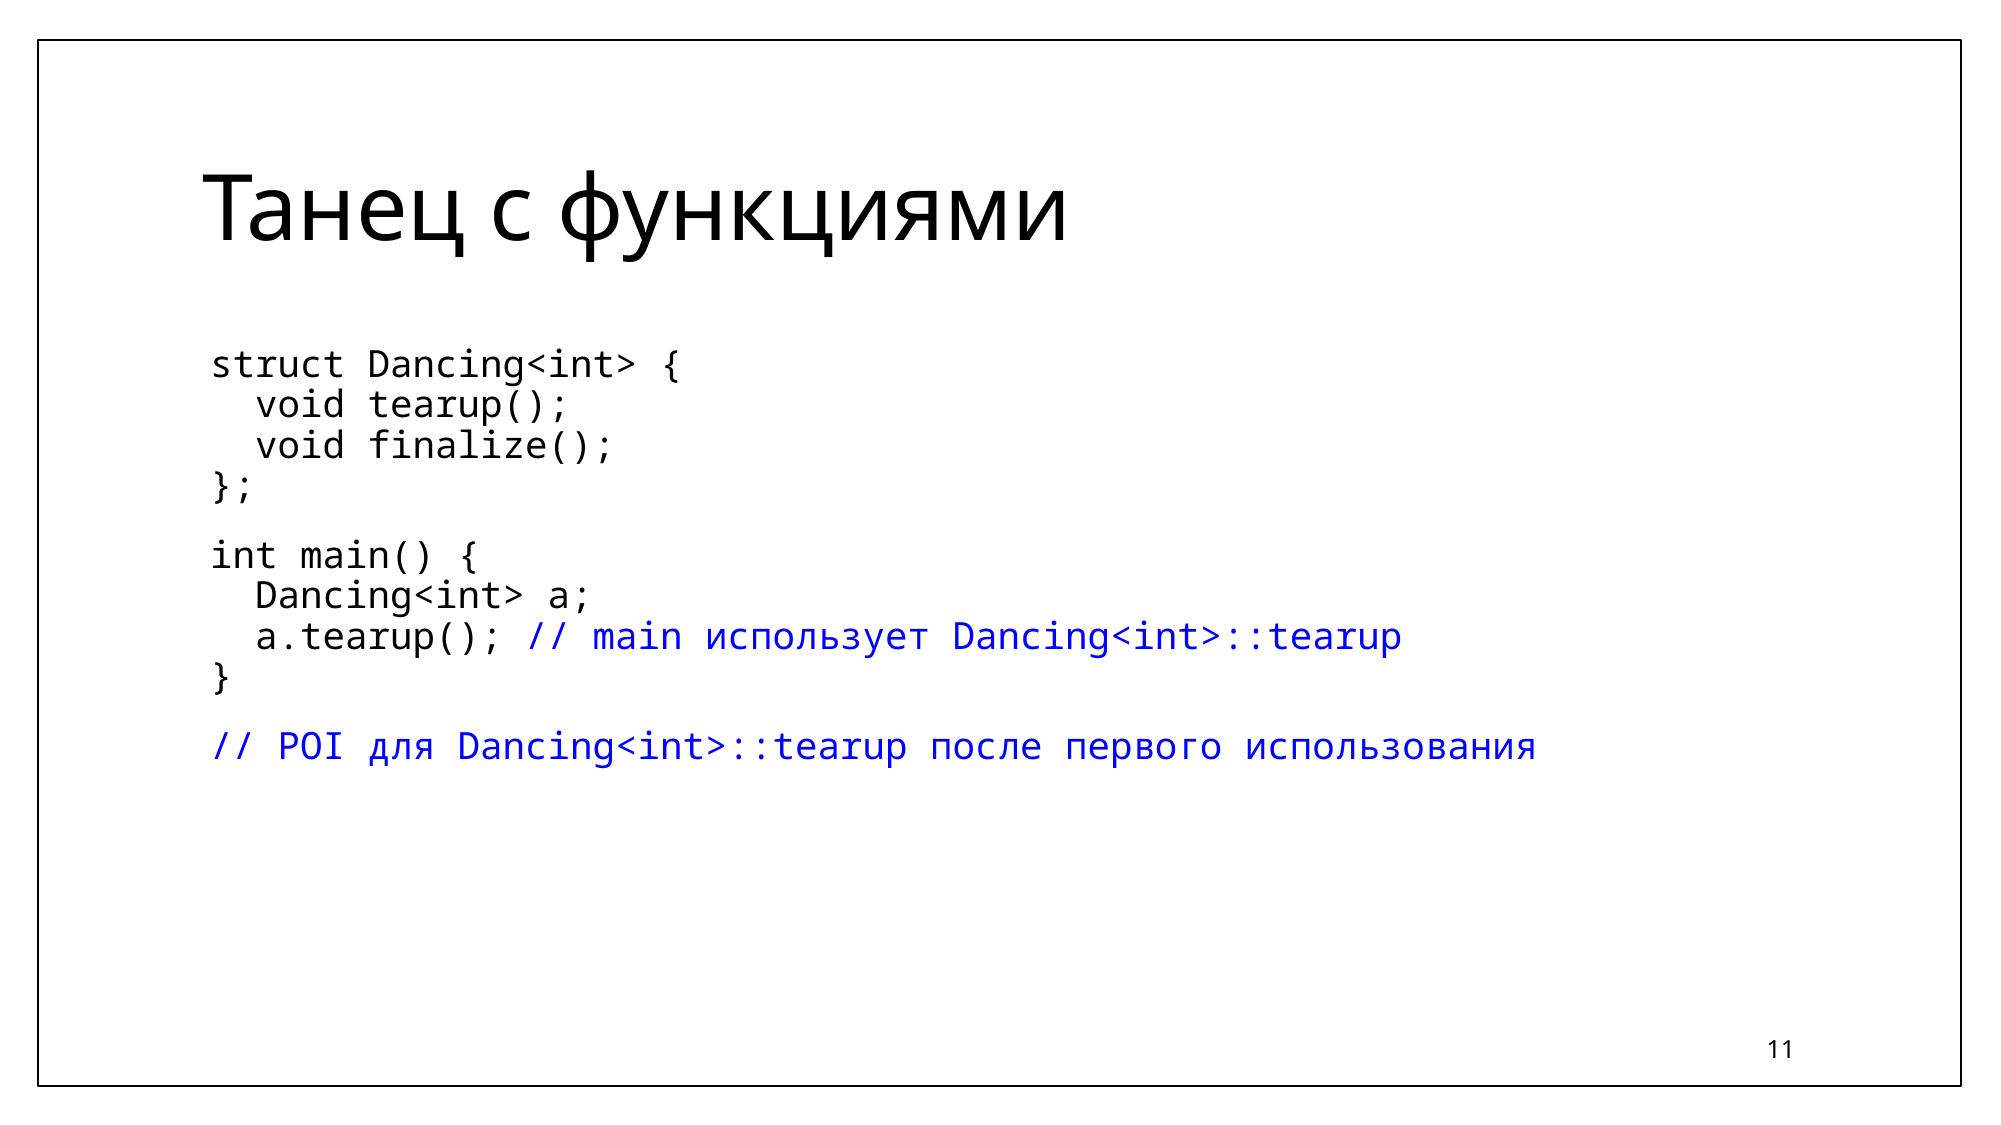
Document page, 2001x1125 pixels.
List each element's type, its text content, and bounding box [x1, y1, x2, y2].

title Танец с функциями [187, 99, 1808, 323]
list struct Dancing<int> { void tearup(); void finalize(); }; int main() { Dancing<int> a; a.tearup(); // main использует Dancing<int>::tearup } // POI для Dancing<int>::tearup после первого использования [187, 337, 1880, 1000]
slide_number 11 [1530, 1020, 1811, 1081]
